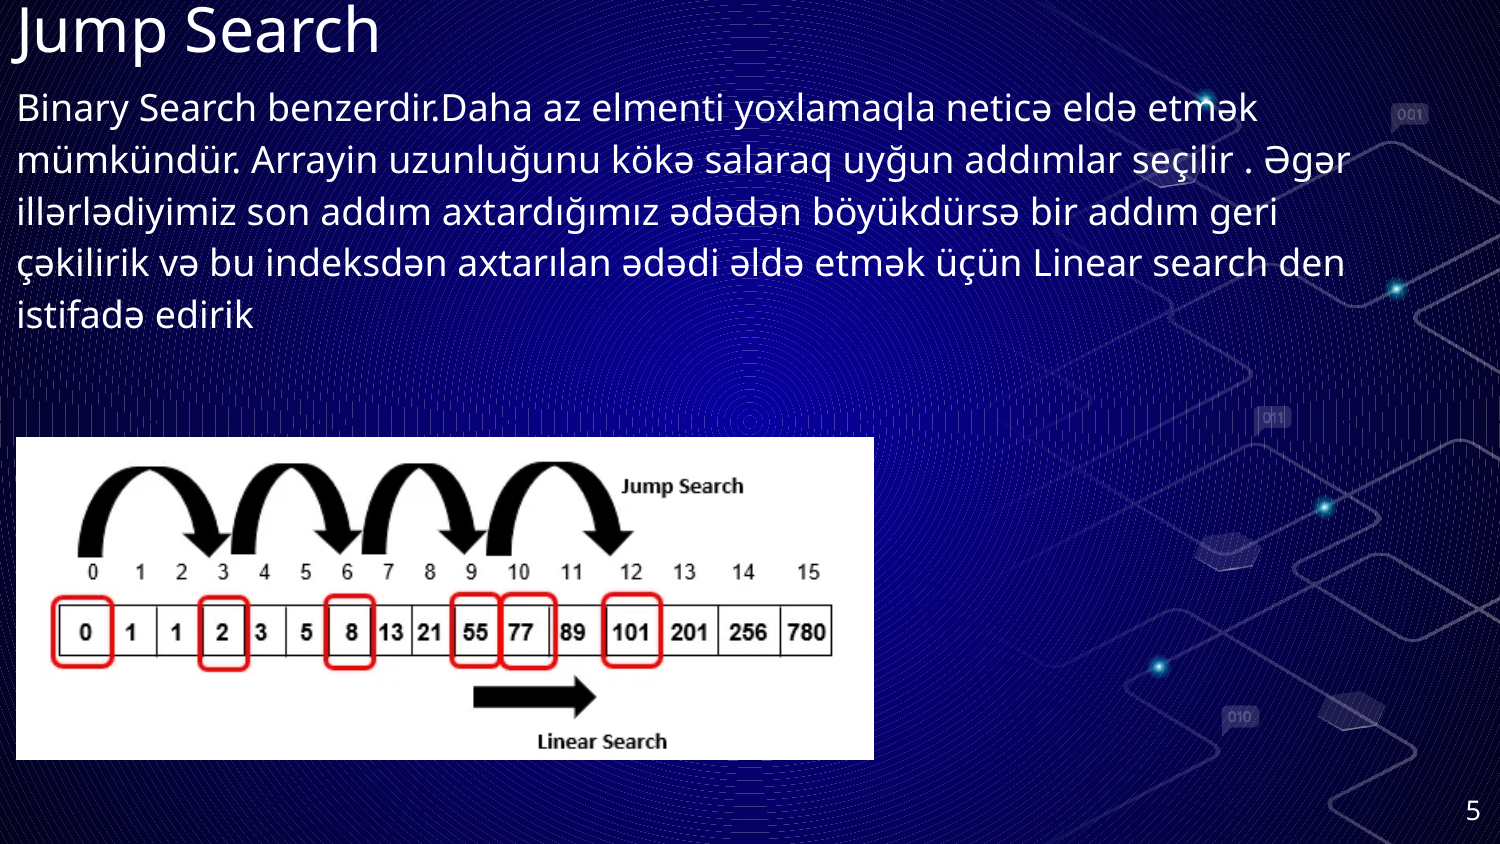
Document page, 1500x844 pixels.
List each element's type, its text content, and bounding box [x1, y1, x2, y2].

picture [0, 0, 1500, 844]
list Jump Search Binary Search benzerdir.Daha az elmenti yoxlamaqla neticə eldə etmək mümkündür. Arrayin uzunluğunu kökə salaraq uyğun addımlar seçilir . Əgər illərlədiyimiz son addım axtardığımız ədədən böyükdürsə bir addım geri çəkilirik və bu indeksdən axtarılan ədədi əldə etmək üçün Linear search den istifadə edirik Time Complexity : O(√n) [16, 193, 1394, 428]
slide_number ‹#› [1391, 779, 1482, 844]
